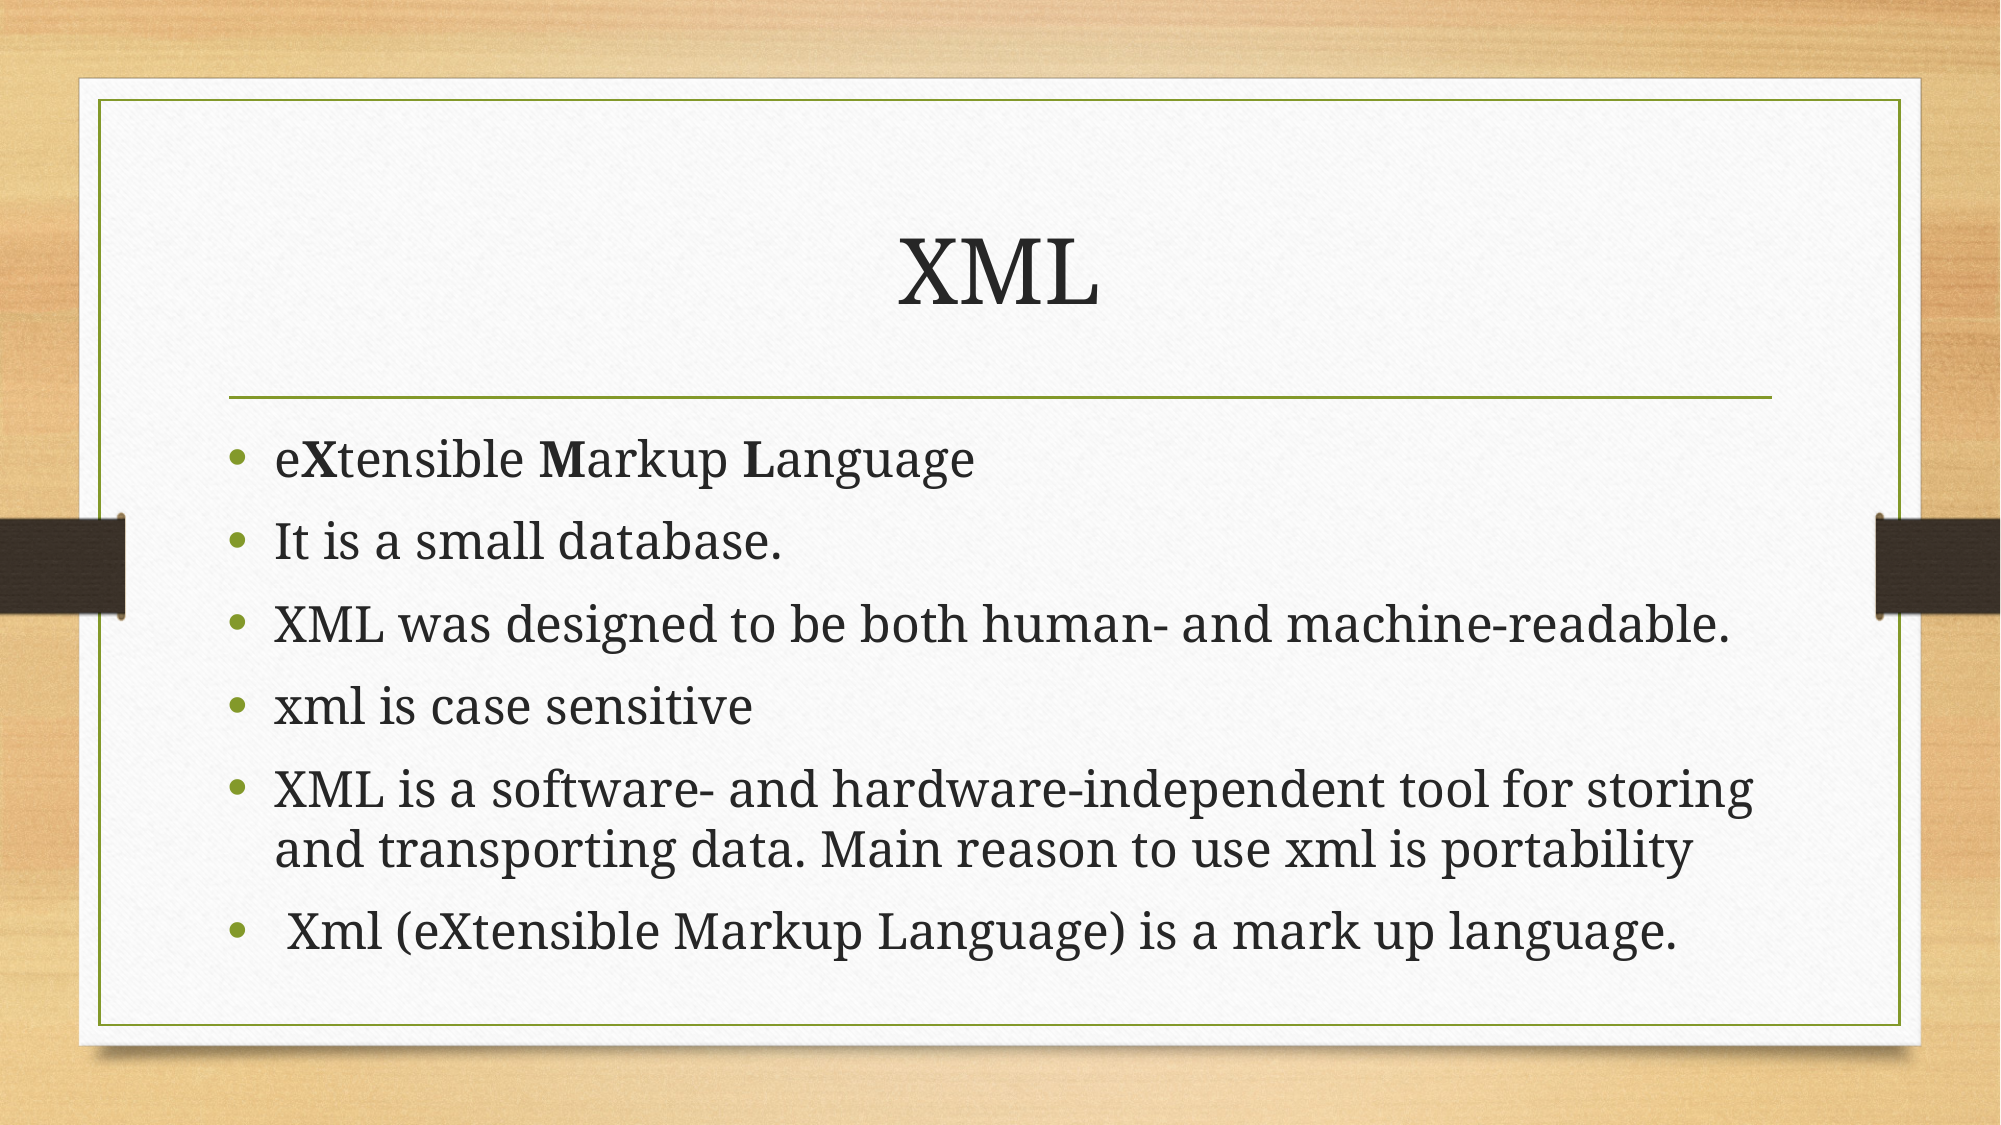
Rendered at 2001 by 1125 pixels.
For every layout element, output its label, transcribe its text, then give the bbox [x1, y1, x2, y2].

title XML [212, 161, 1788, 375]
picture [0, 0, 2001, 1125]
list eXtensible Markup Language It is a small database. XML was designed to be both human- and machine-readable. xml is case sensitive XML is a software- and hardware-independent tool for storing and transporting data. Main reason to use xml is portability Xml (eXtensible Markup Language) is a mark up language. [212, 419, 1788, 995]
